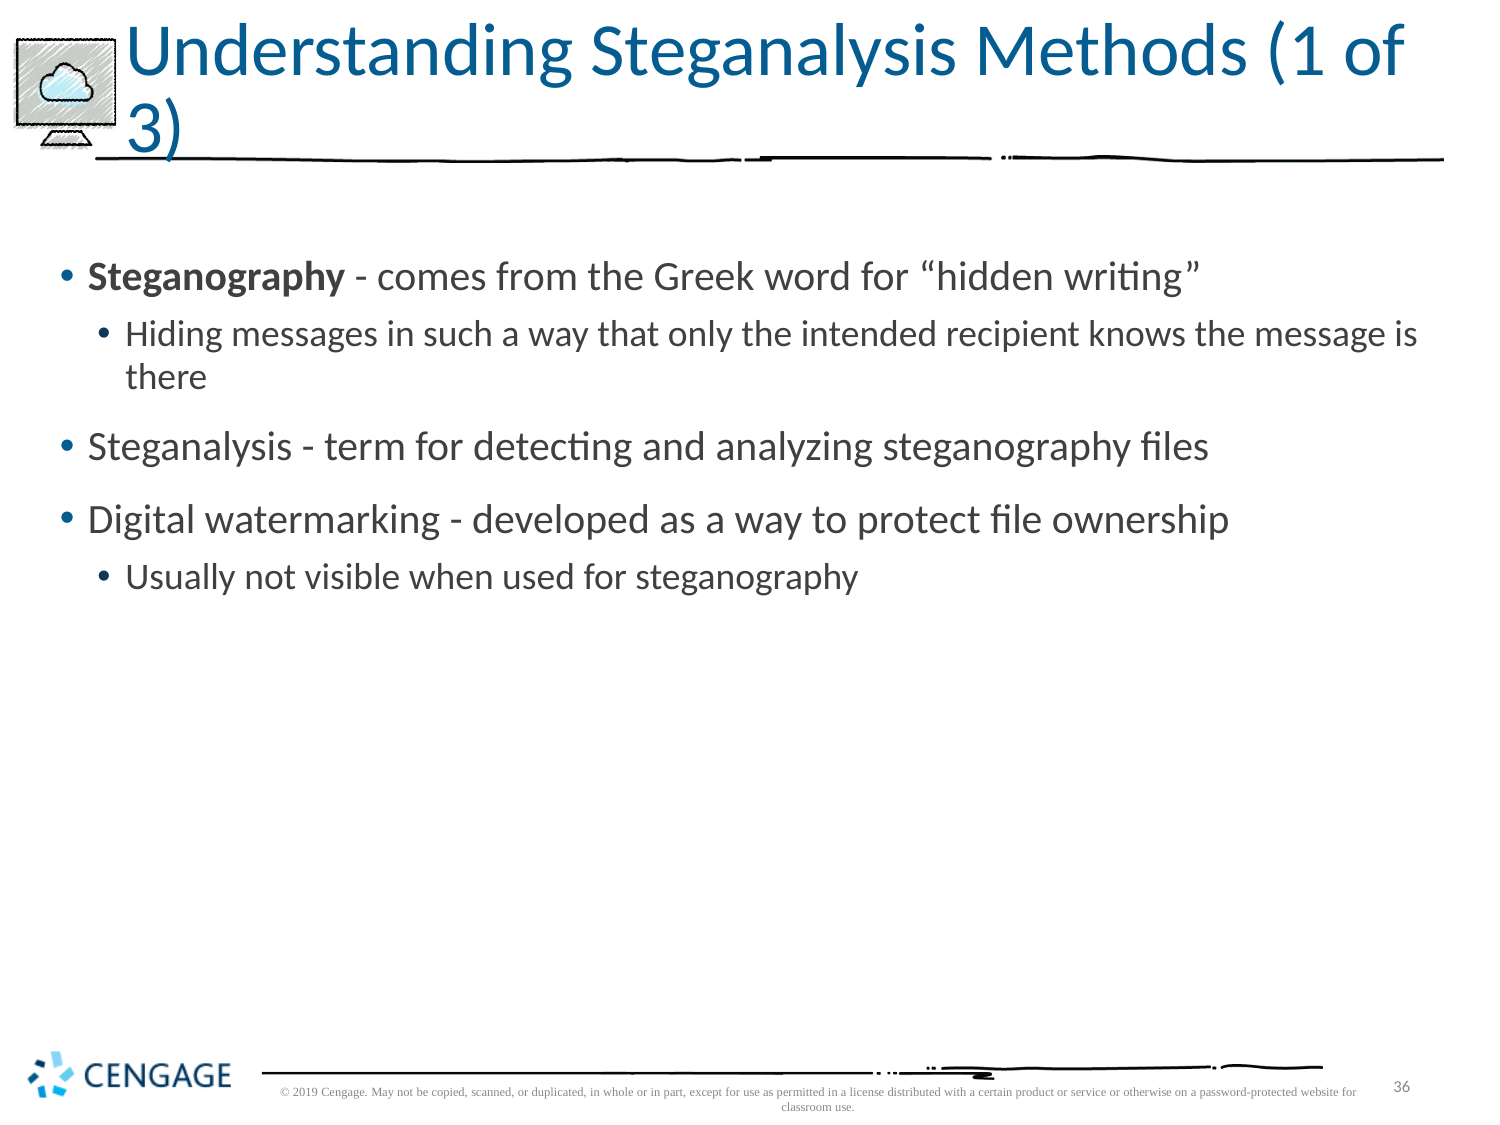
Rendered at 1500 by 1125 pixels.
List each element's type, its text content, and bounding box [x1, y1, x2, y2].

picture [12, 36, 117, 151]
picture [261, 1064, 1323, 1079]
list Steganography - comes from the Greek word for “hidden writing” Hiding messages in such a way that only the intended recipient knows the message is there Steganalysis - term for detecting and analyzing steganography files Digital watermarking - developed as a way to protect file ownership Usually not visible when used for steganography [59, 252, 1441, 891]
picture [7, 1037, 244, 1111]
footer © 2019 Cengage. May not be copied, scanned, or duplicated, in whole or in part, except for use as permitted in a license distributed with a certain product or service or otherwise on a password-protected website for classroom use. [261, 1079, 1375, 1120]
picture [95, 155, 125, 163]
title Understanding Steganalysis Methods (1 of 3) [125, 0, 1442, 185]
